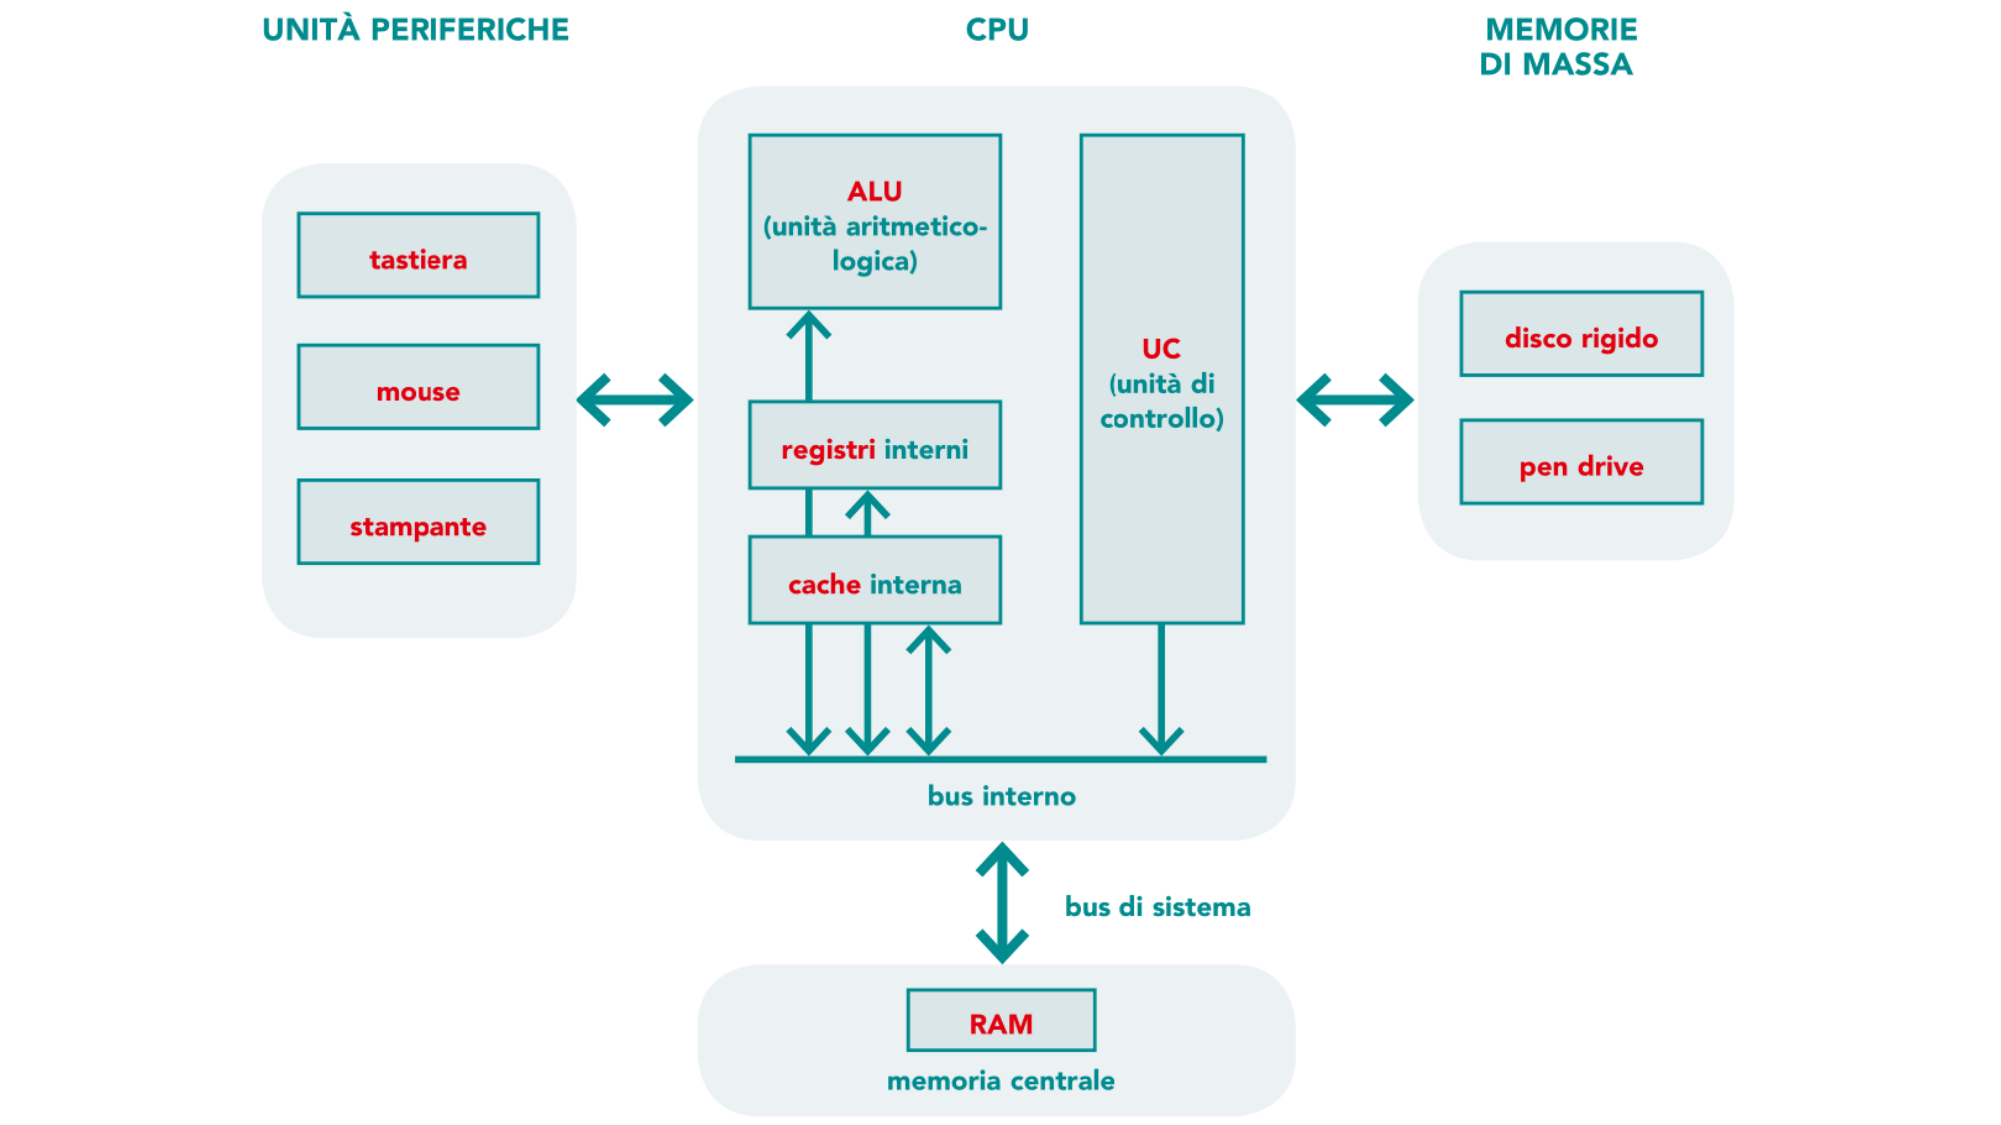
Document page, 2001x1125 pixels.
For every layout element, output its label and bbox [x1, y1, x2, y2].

picture [247, 0, 1753, 1125]
